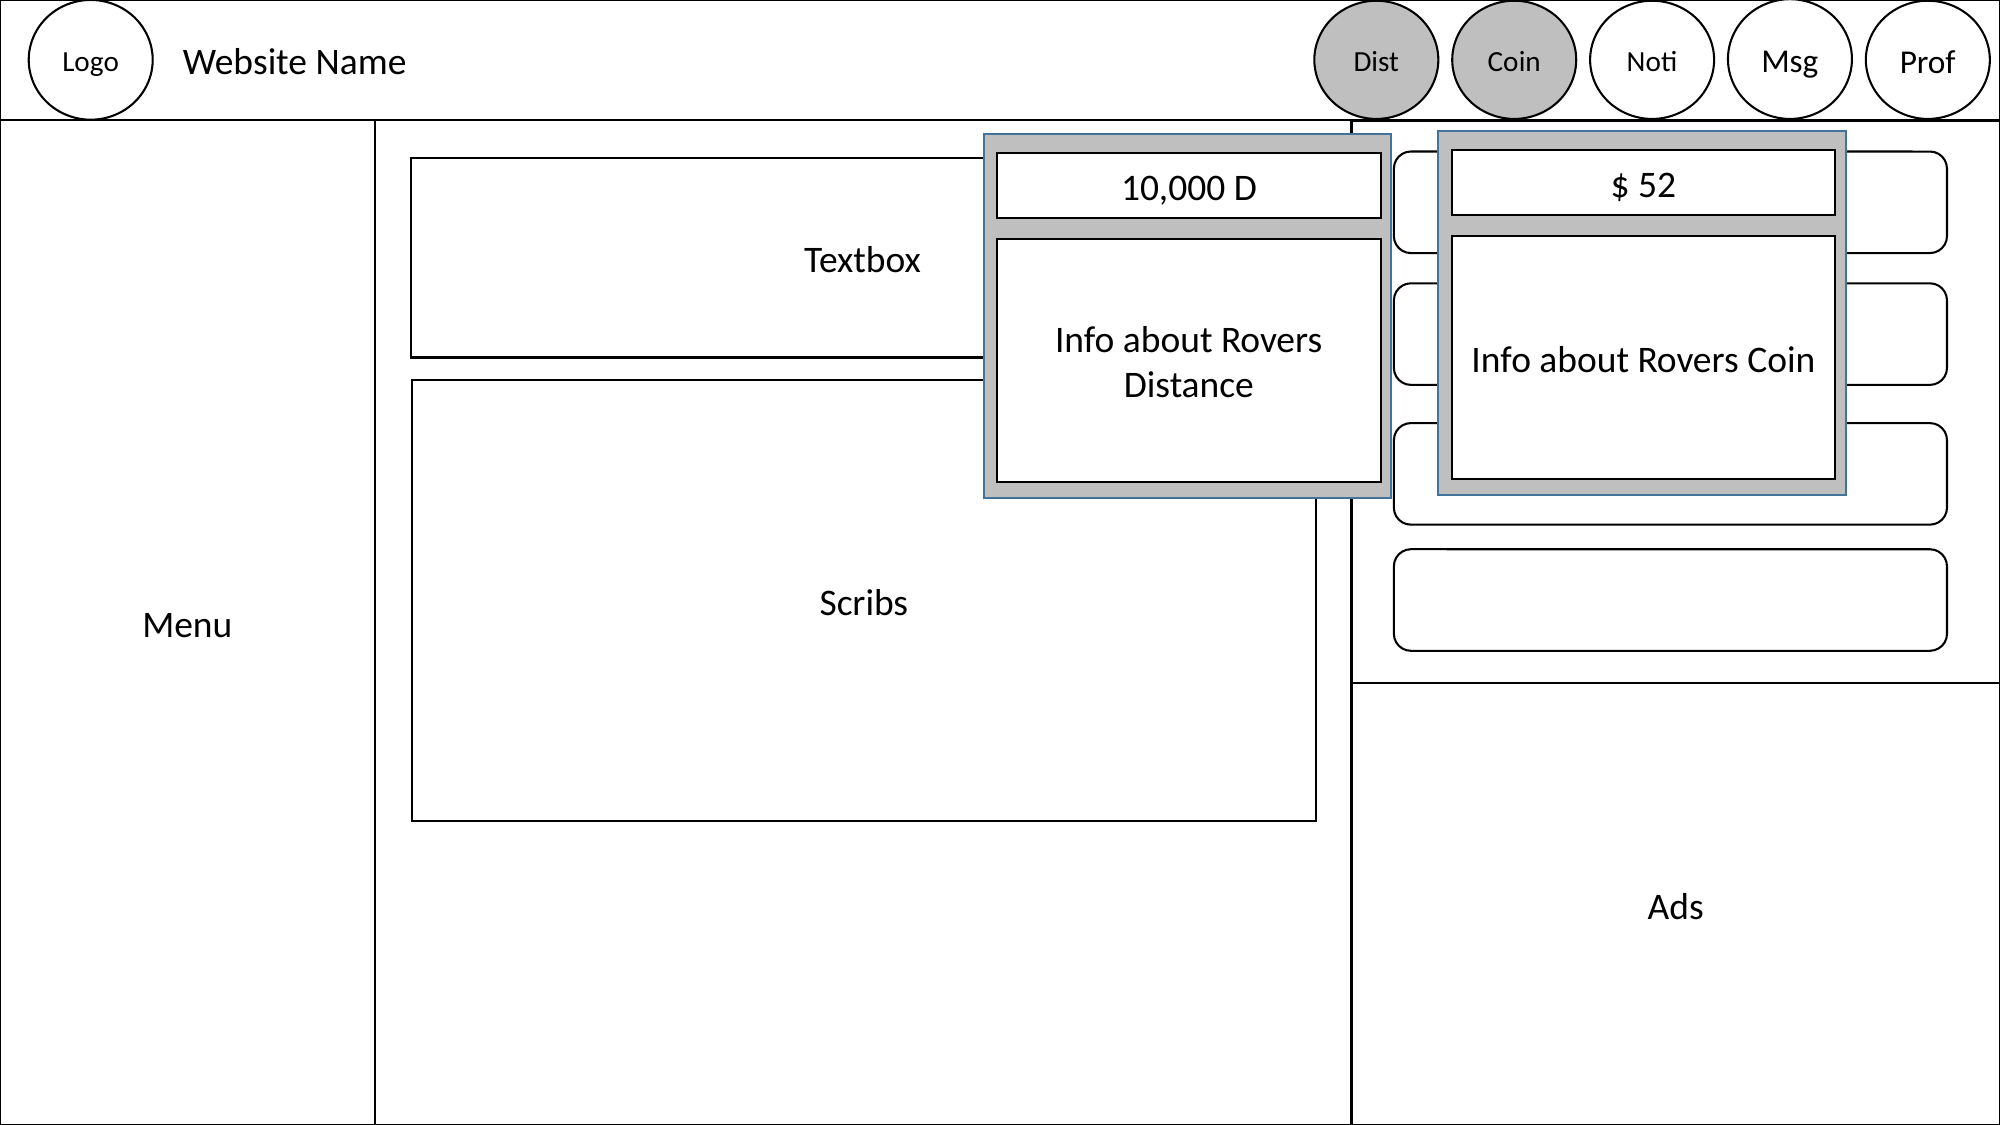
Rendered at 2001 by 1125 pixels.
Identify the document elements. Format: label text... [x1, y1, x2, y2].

text_box [1941, 0, 2000, 119]
text_box Coin [1451, 0, 1578, 119]
text_box [1392, 282, 1437, 386]
text_box Ads [1351, 682, 2000, 1125]
text_box [0, 0, 74, 119]
text_box Noti [1589, 0, 1716, 119]
text_box Dist [1313, 0, 1440, 119]
text_box [1666, 0, 1774, 119]
text_box [1806, 0, 1914, 119]
text_box Menu [0, 119, 374, 1125]
text_box [1392, 548, 1949, 652]
text_box Prof [1864, 0, 1991, 119]
text_box Textbox [410, 157, 983, 359]
text_box Logo [27, 0, 154, 119]
text_box [1392, 150, 1437, 255]
text_box [1390, 0, 1501, 119]
text_box [1392, 422, 1949, 526]
text_box Website Name [168, 29, 582, 90]
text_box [983, 134, 1392, 499]
text_box [108, 0, 1363, 119]
text_box [1847, 282, 1949, 386]
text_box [1438, 130, 1846, 496]
text_box [1847, 150, 1949, 255]
text_box Feed [374, 119, 1351, 1125]
text_box Scribs [411, 379, 1317, 822]
text_box Msg [1726, 0, 1854, 119]
text_box Achievements [1351, 119, 2000, 682]
text_box [1528, 0, 1639, 119]
